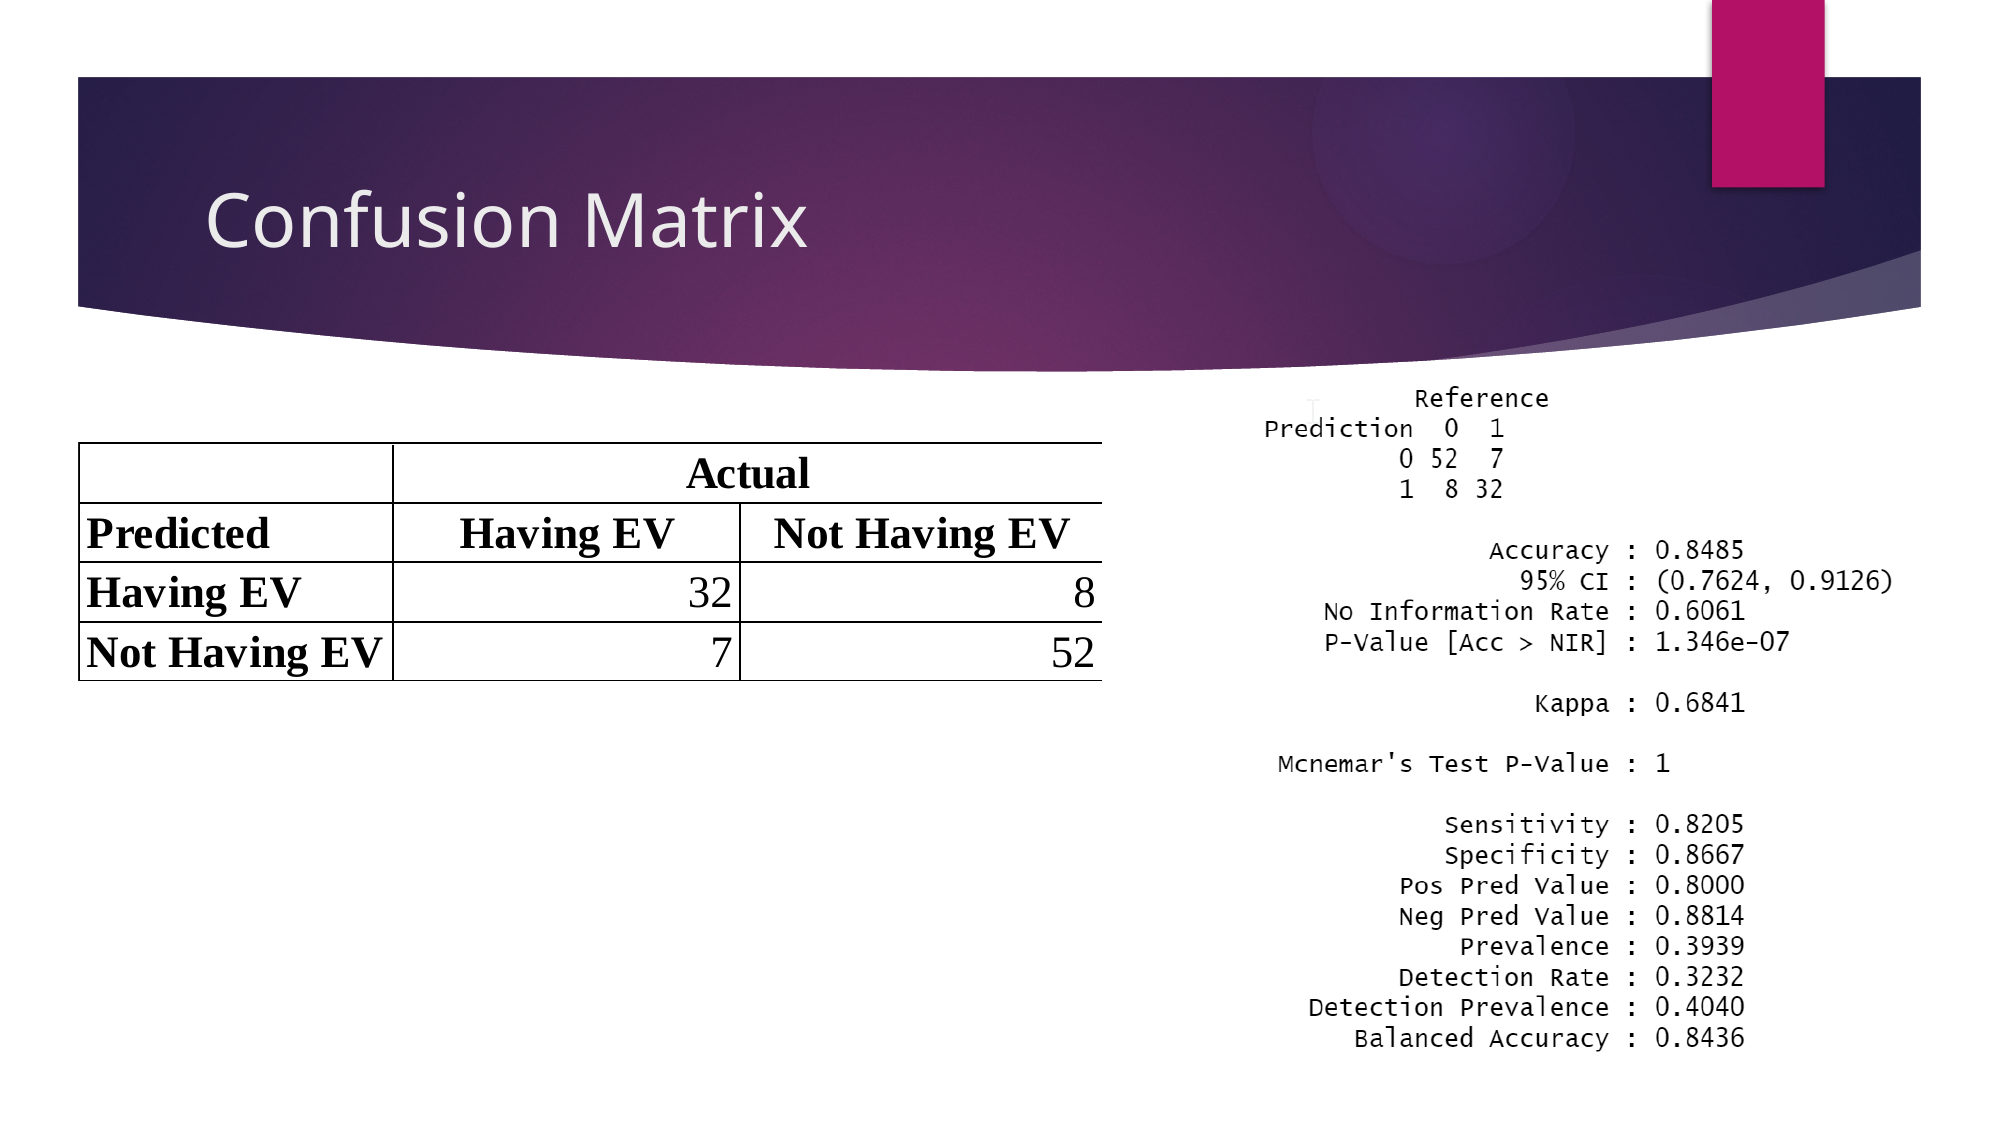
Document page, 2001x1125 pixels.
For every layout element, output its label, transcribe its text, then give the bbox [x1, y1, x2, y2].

picture [1262, 374, 1922, 1052]
title Confusion Matrix [189, 159, 1627, 276]
picture [78, 442, 1105, 683]
